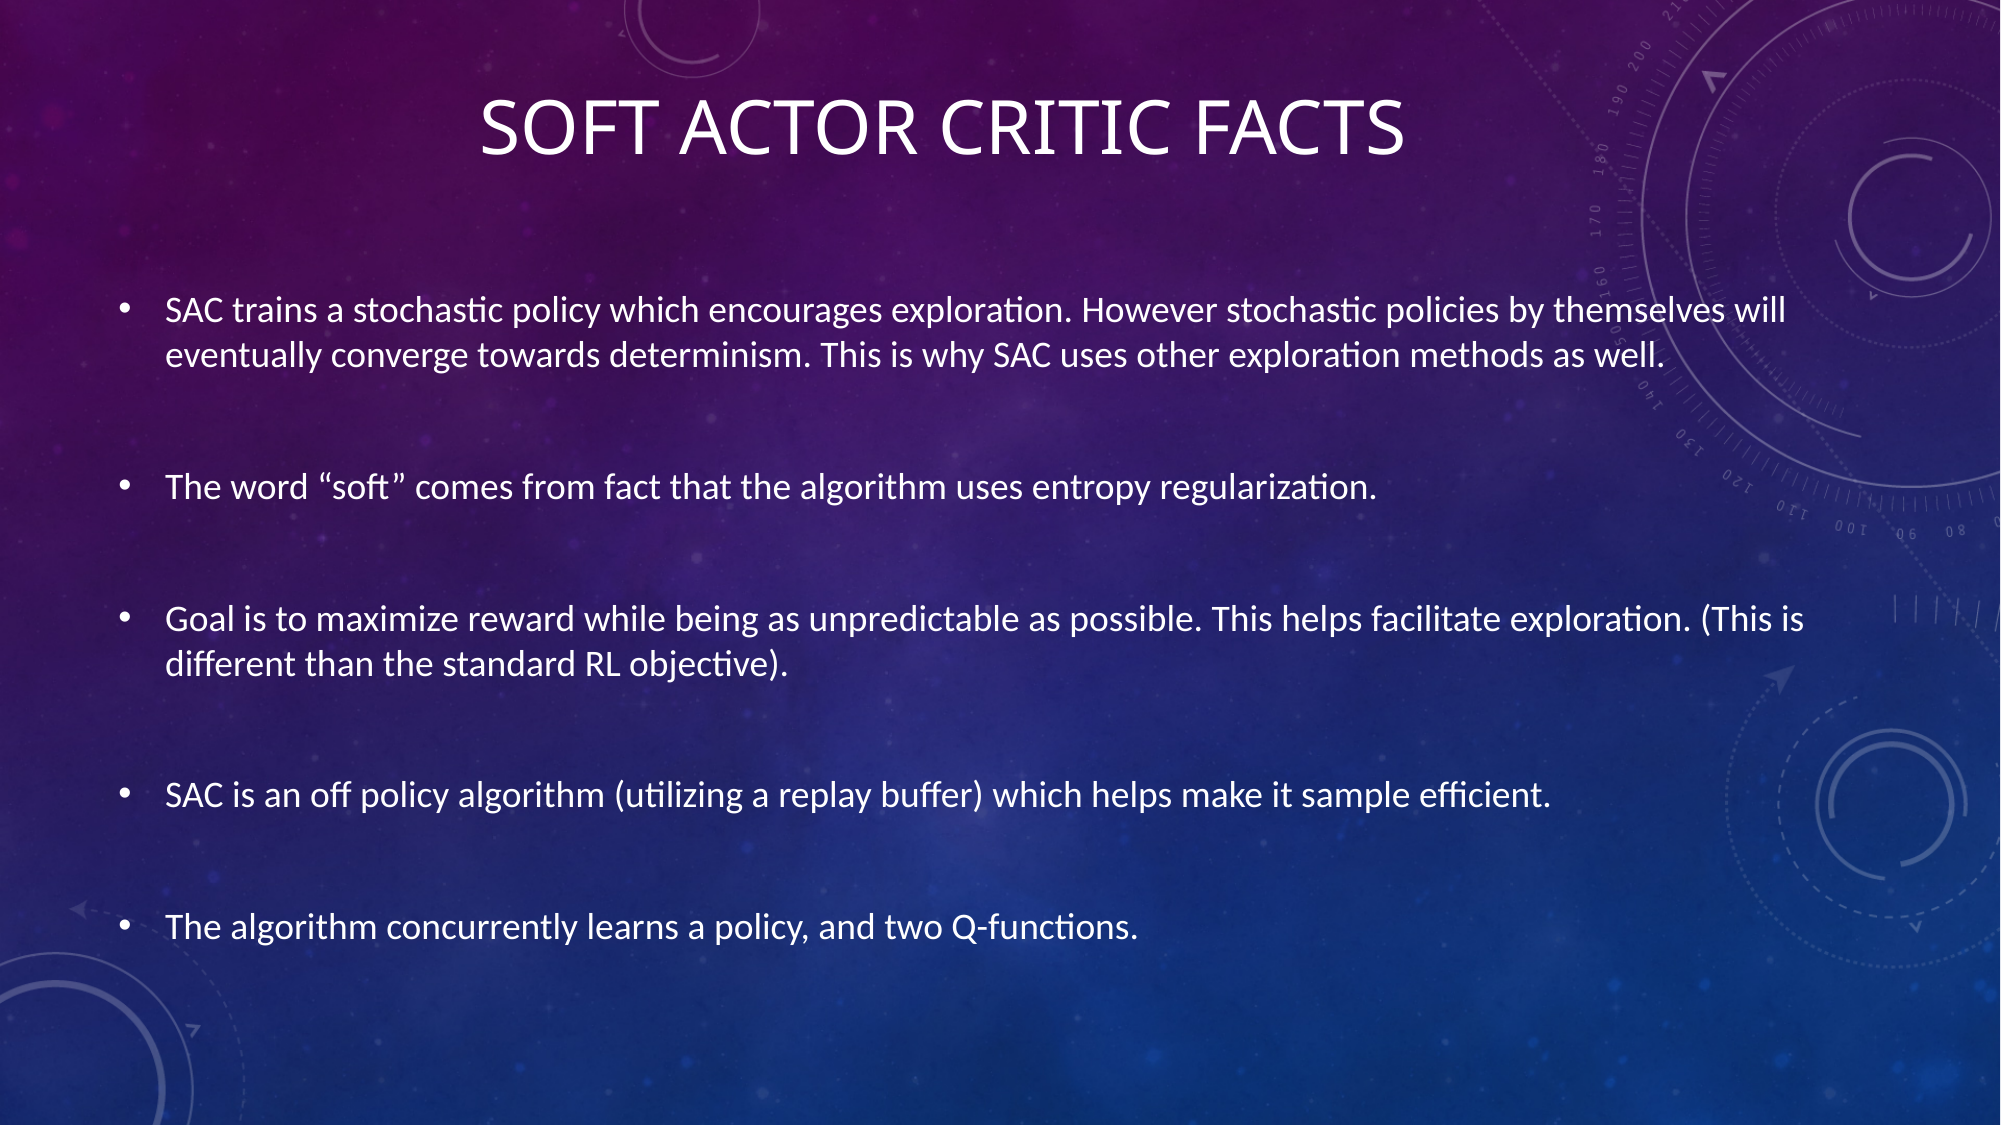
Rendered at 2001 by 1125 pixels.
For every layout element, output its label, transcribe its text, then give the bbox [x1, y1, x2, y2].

list SAC trains a stochastic policy which encourages exploration. However stochastic policies by themselves will eventually converge towards determinism. This is why SAC uses other exploration methods as well. The word “soft” comes from fact that the algorithm uses entropy regularization. Goal is to maximize reward while being as unpredictable as possible. This helps facilitate exploration. (This is different than the standard RL objective). SAC is an off policy algorithm (utilizing a replay buffer) which helps make it sample efficient. The algorithm concurrently learns a policy, and two Q-functions. [103, 210, 1843, 1022]
picture [0, 0, 2001, 1125]
title Soft actor critic facts [112, 48, 1775, 201]
